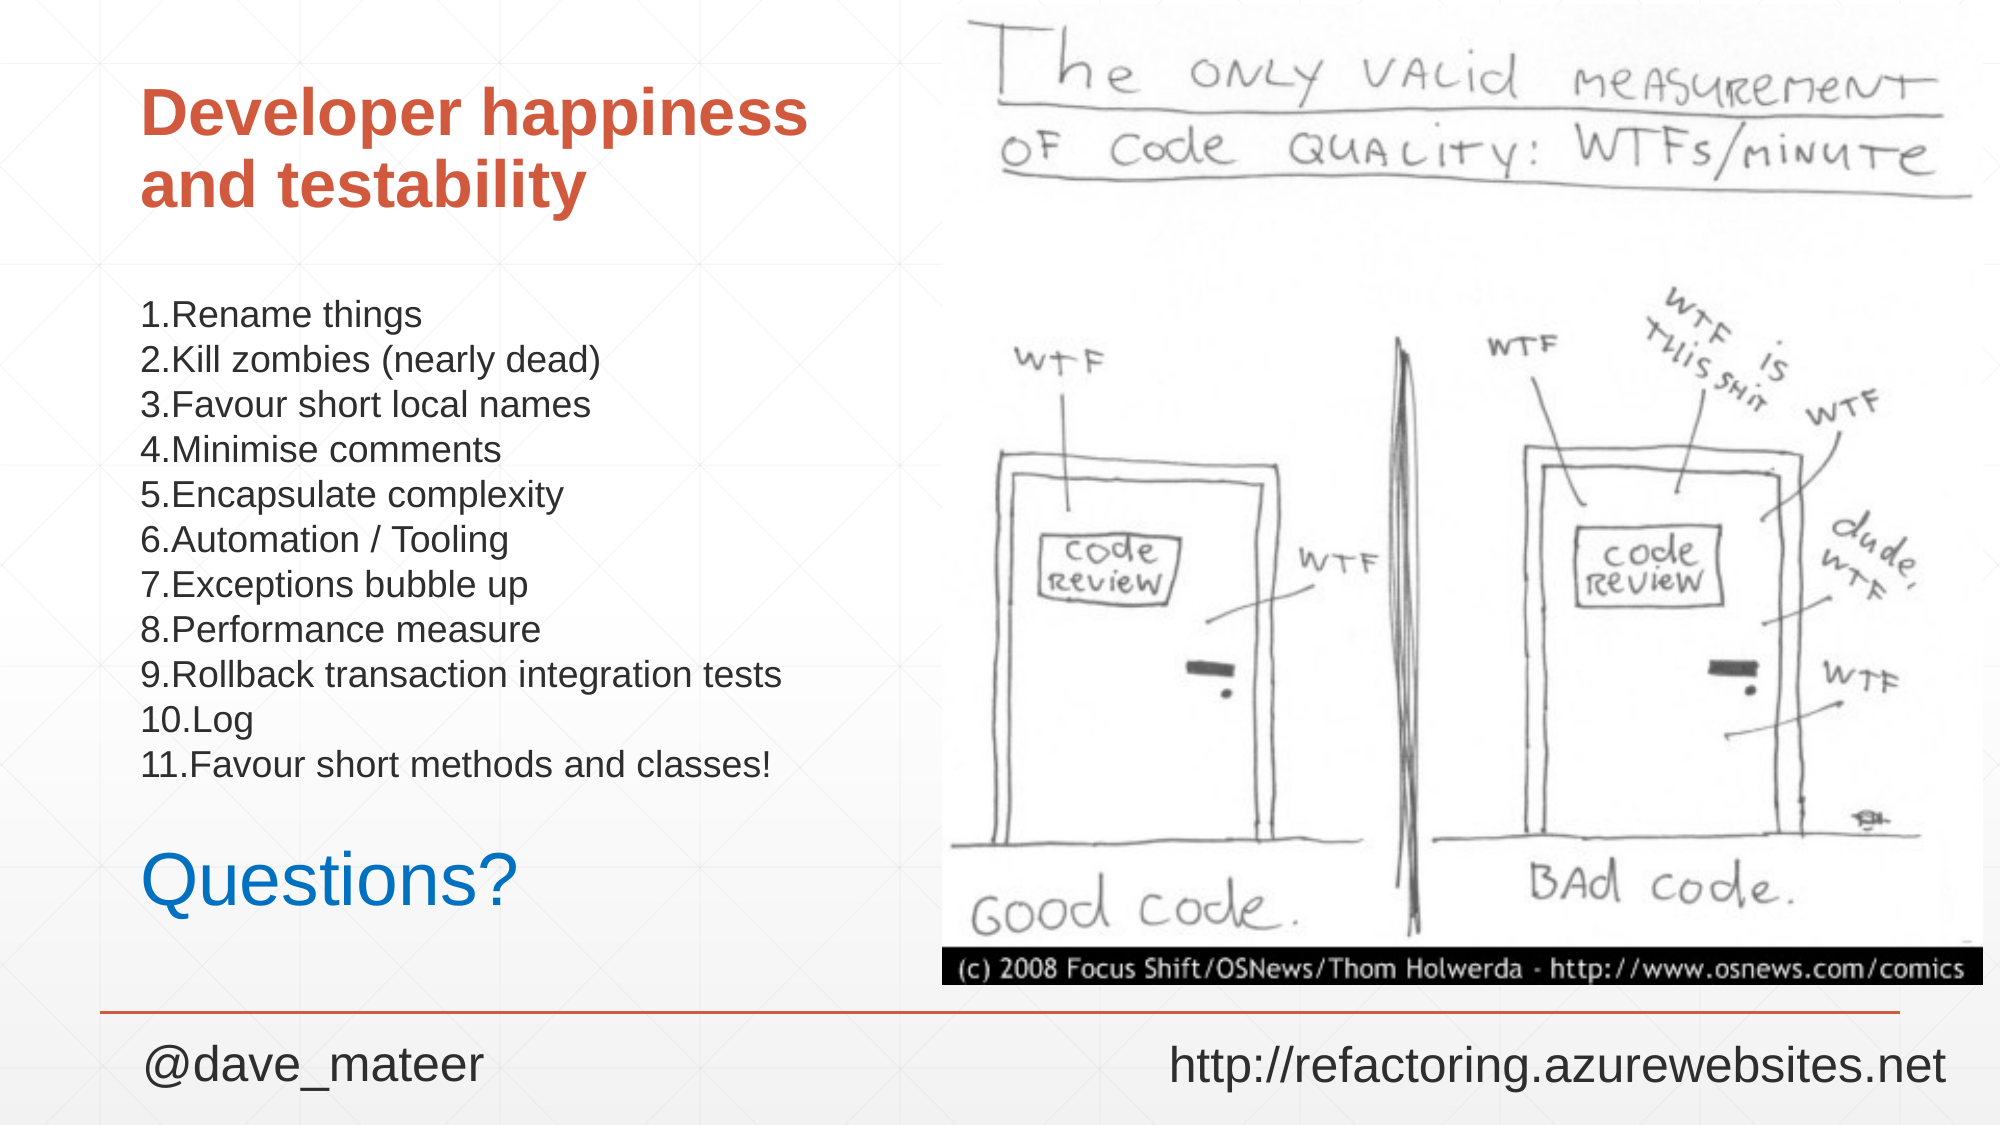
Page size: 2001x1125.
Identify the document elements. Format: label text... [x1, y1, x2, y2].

title Developer happiness and testability [125, 41, 942, 230]
text_box http://refactoring.azurewebsites.net [1154, 1025, 1963, 1100]
text_box 1.Rename things 2.Kill zombies (nearly dead) 3.Favour short local names 4.Minimise comments 5.Encapsulate complexity 6.Automation / Tooling 7.Exceptions bubble up 8.Performance measure 9.Rollback transaction integration tests 10.Log 11.Favour short methods and classes! Questions? [125, 282, 921, 928]
text_box @dave_mateer [127, 1023, 500, 1099]
picture [942, 4, 1983, 985]
